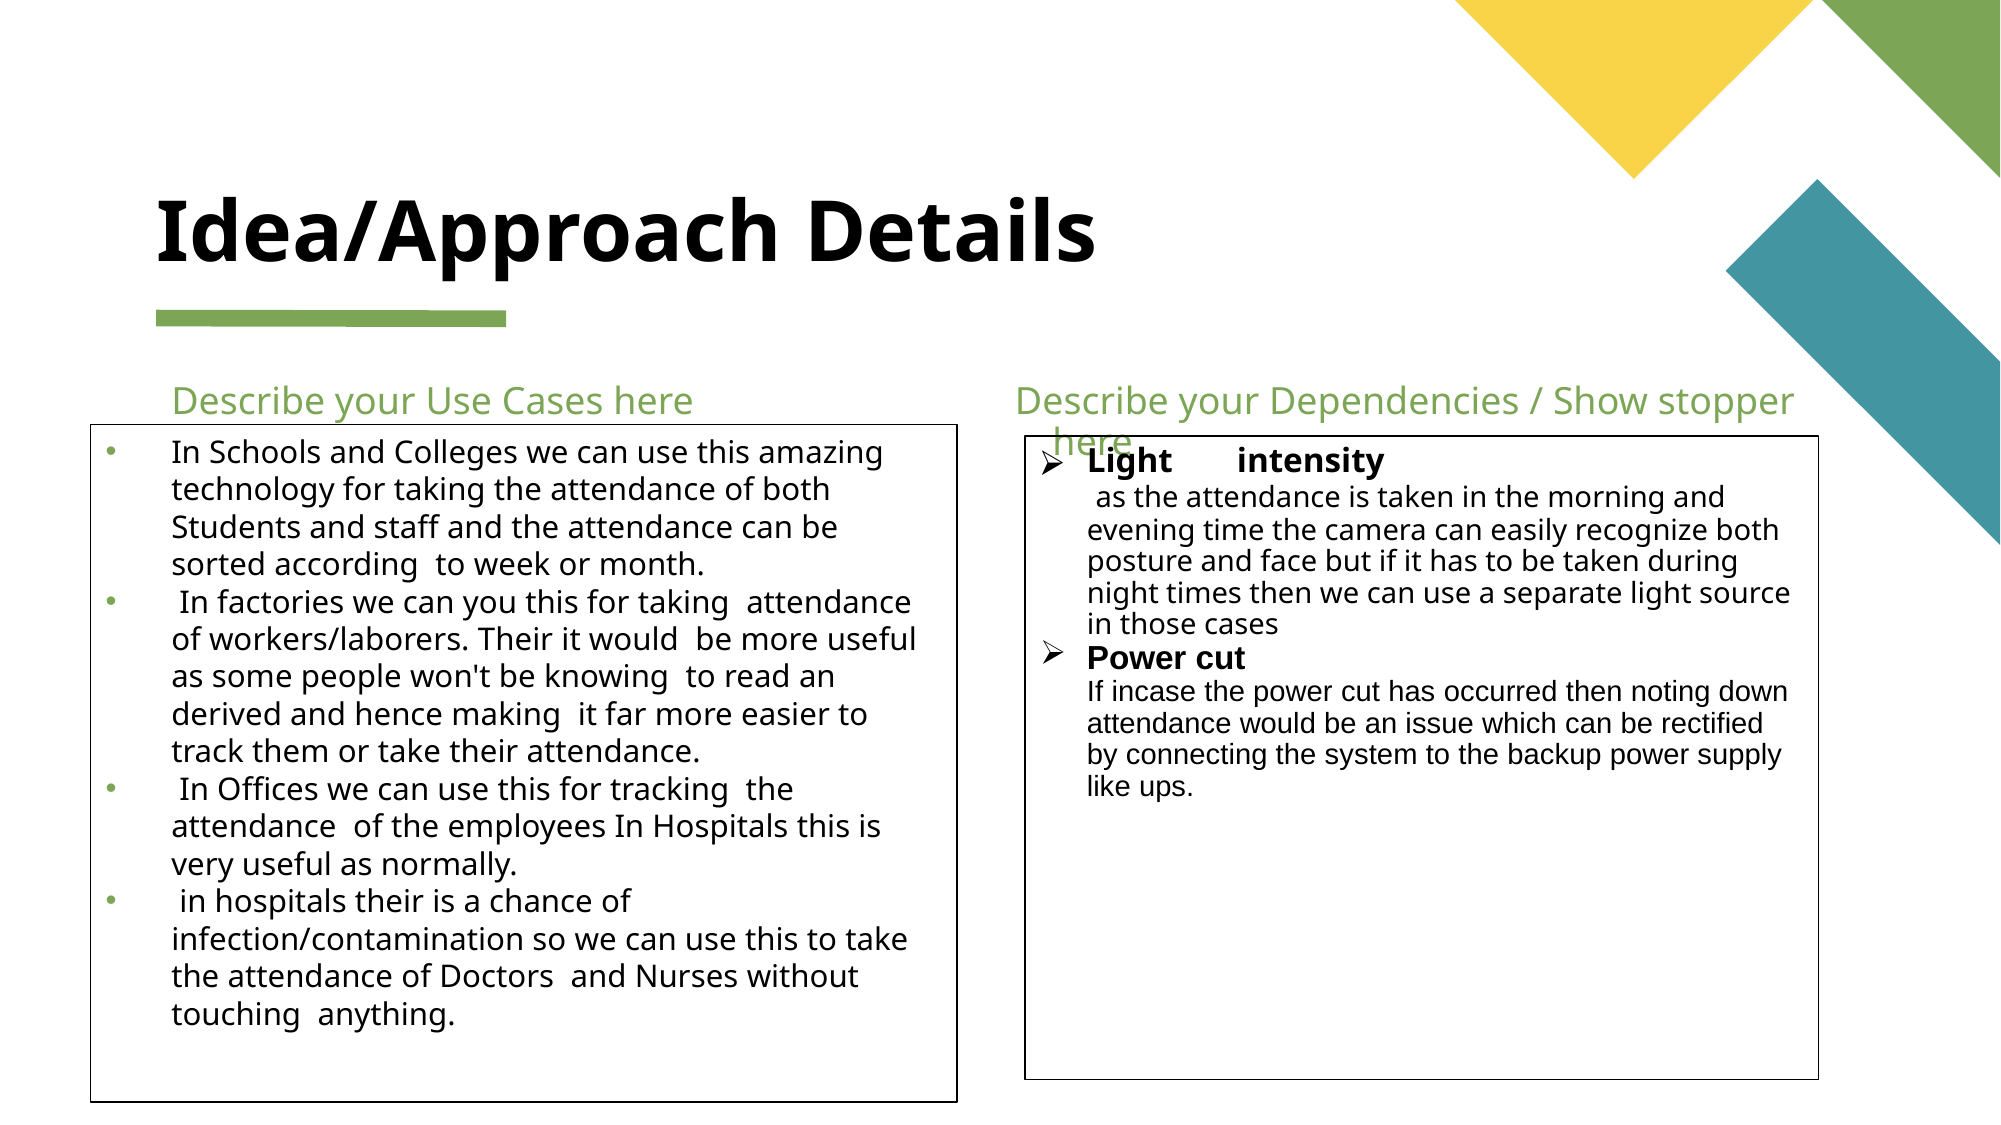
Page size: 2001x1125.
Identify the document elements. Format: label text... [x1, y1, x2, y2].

list In Schools and Colleges we can use this amazing technology for taking the attendance of both Students and staff and the attendance can be sorted according to week or month. In factories we can you this for taking attendance of workers/laborers. Their it would be more useful as some people won't be knowing to read an derived and hence making it far more easier to track them or take their attendance. In Offices we can use this for tracking the attendance of the employees In Hospitals this is very useful as normally. in hospitals their is a chance of infection/contamination so we can use this to take the attendance of Doctors and Nurses without touching anything. [90, 424, 958, 1102]
list Describe your Use Cases here [156, 375, 950, 424]
text_box Describe your Dependencies / Show stopper here [999, 374, 1844, 427]
title Idea/Approach Details [156, 179, 1105, 280]
text_box Light intensity as the attendance is taken in the morning and evening time the camera can easily recognize both posture and face but if it has to be taken during night times then we can use a separate light source in those cases Power cut If incase the power cut has occurred then noting down attendance would be an issue which can be rectified by connecting the system to the backup power supply like ups. [1025, 435, 1819, 1080]
